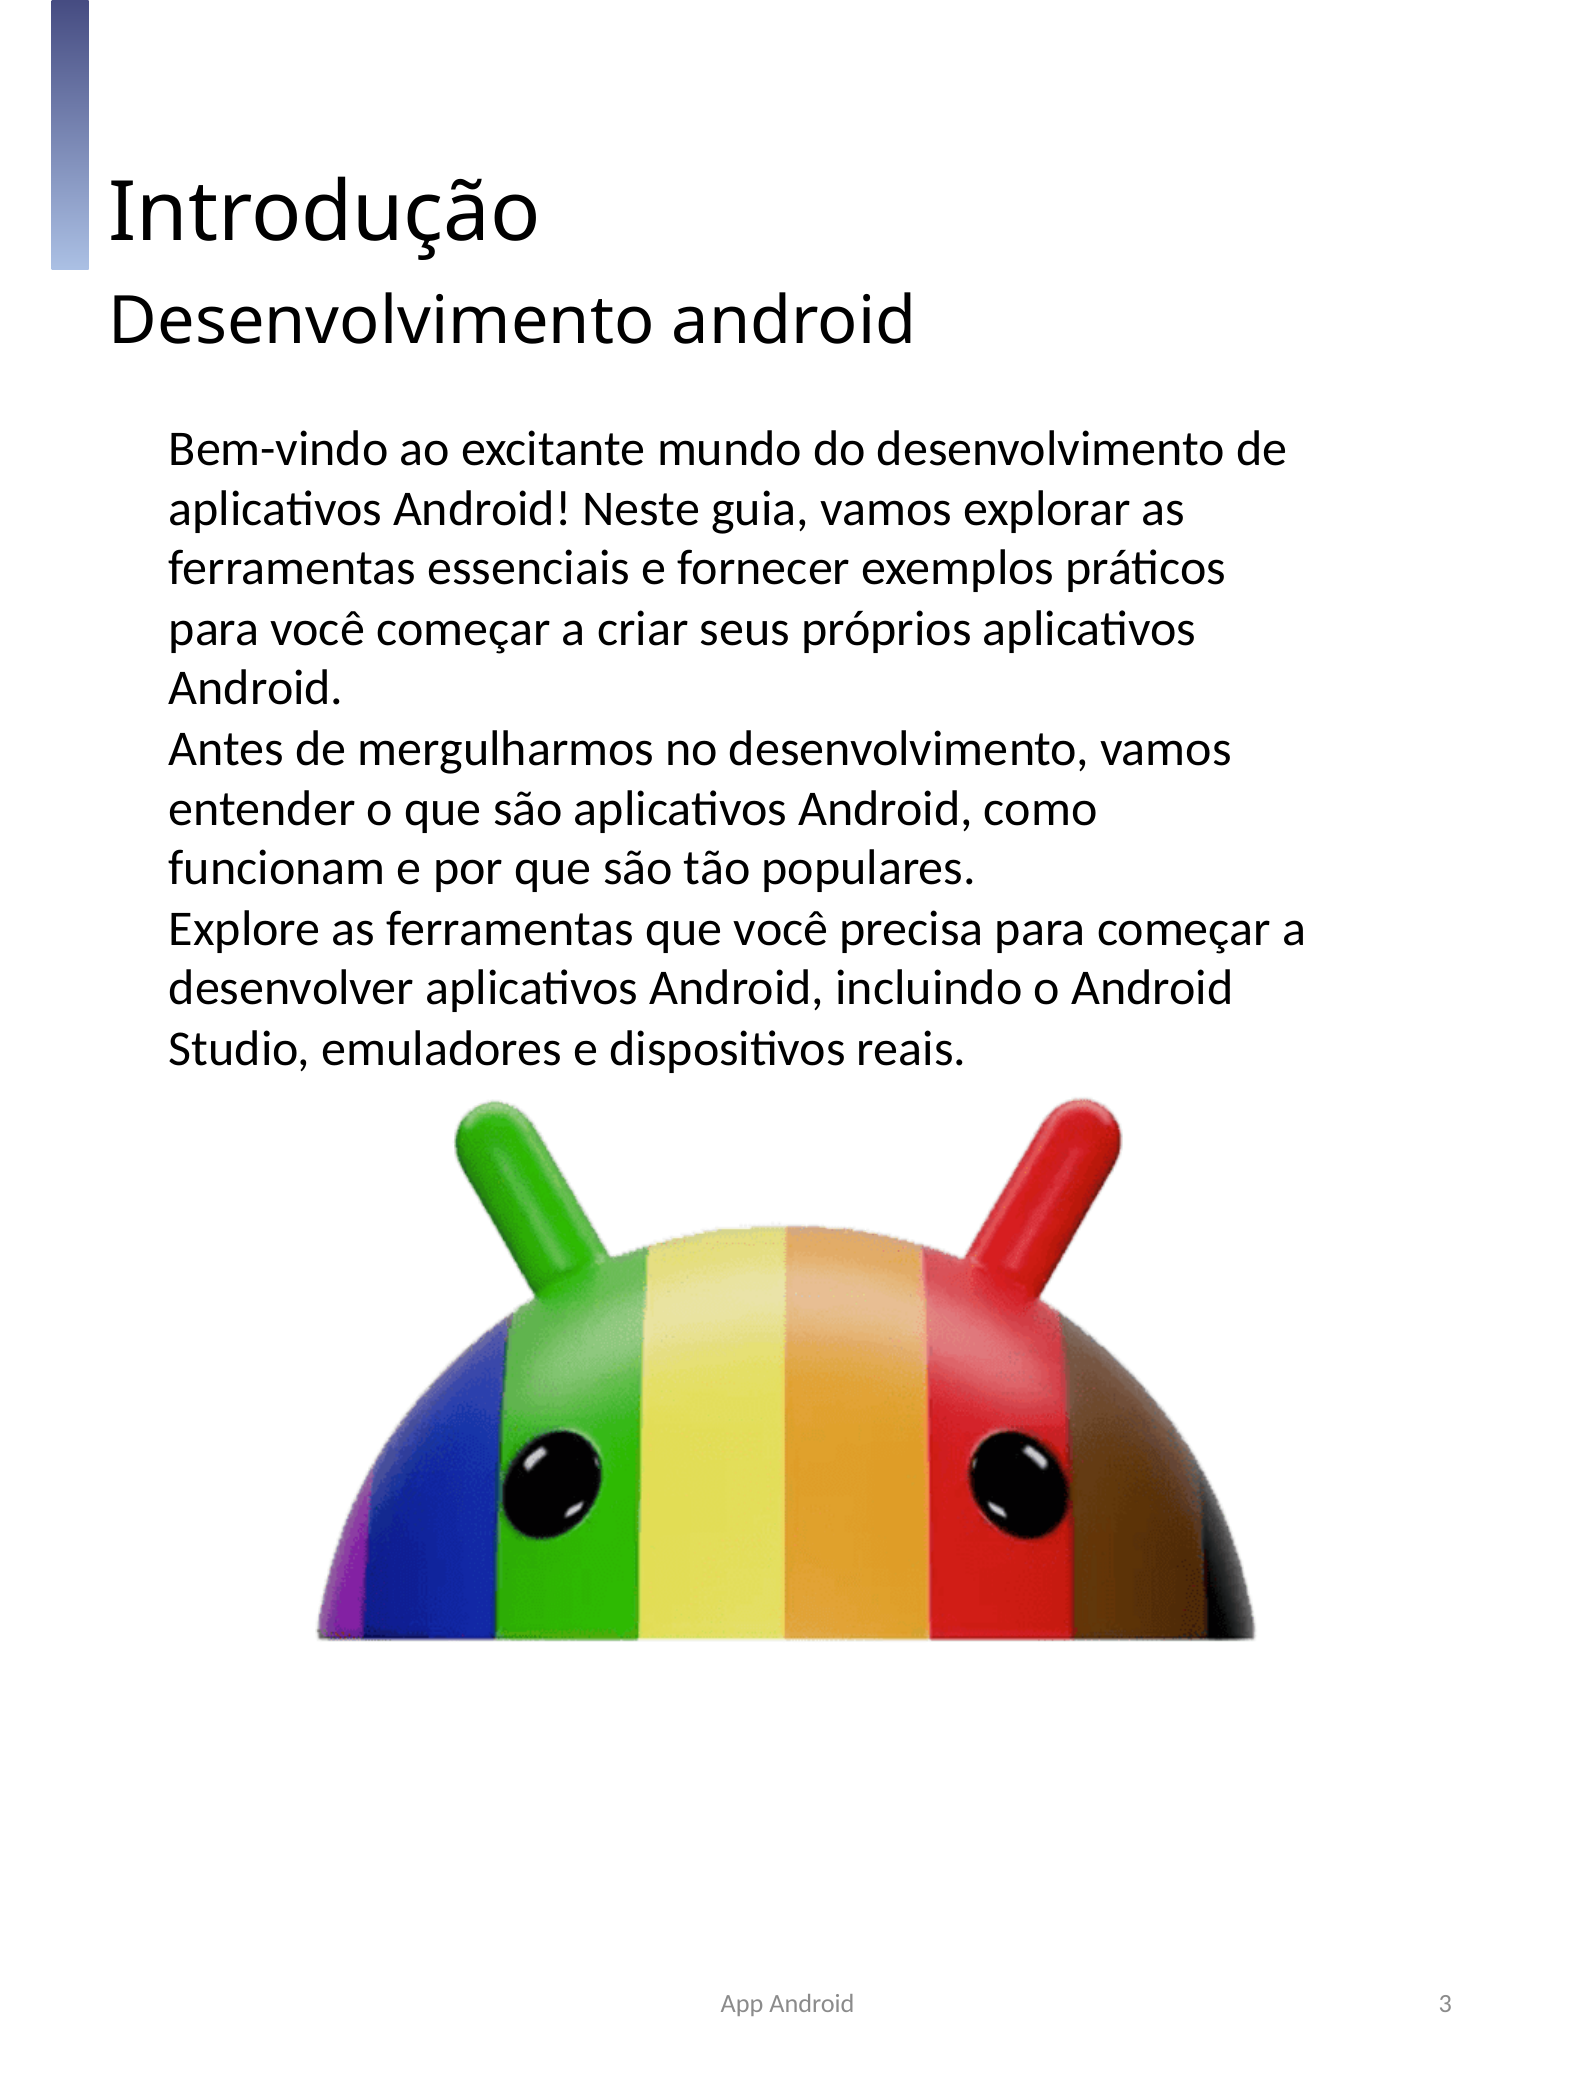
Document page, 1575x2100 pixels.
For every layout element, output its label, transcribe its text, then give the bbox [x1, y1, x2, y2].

text_box [51, 0, 90, 270]
footer App Android [521, 1946, 1054, 2059]
text_box Desenvolvimento android [94, 269, 1278, 364]
picture [290, 1020, 1362, 1768]
text_box Bem-vindo ao excitante mundo do desenvolvimento de aplicativos Android! Neste guia, vamos explorar as ferramentas essenciais e fornecer exemplos práticos para você começar a criar seus próprios aplicativos Android. Antes de mergulharmos no desenvolvimento, vamos entender o que são aplicativos Android, como funcionam e por que são tão populares. Explore as ferramentas que você precisa para começar a desenvolver aplicativos Android, incluindo o Android Studio, emuladores e dispositivos reais. [154, 407, 1338, 1143]
text_box Introdução [94, 150, 1278, 265]
slide_number 3 [1112, 1946, 1467, 2059]
